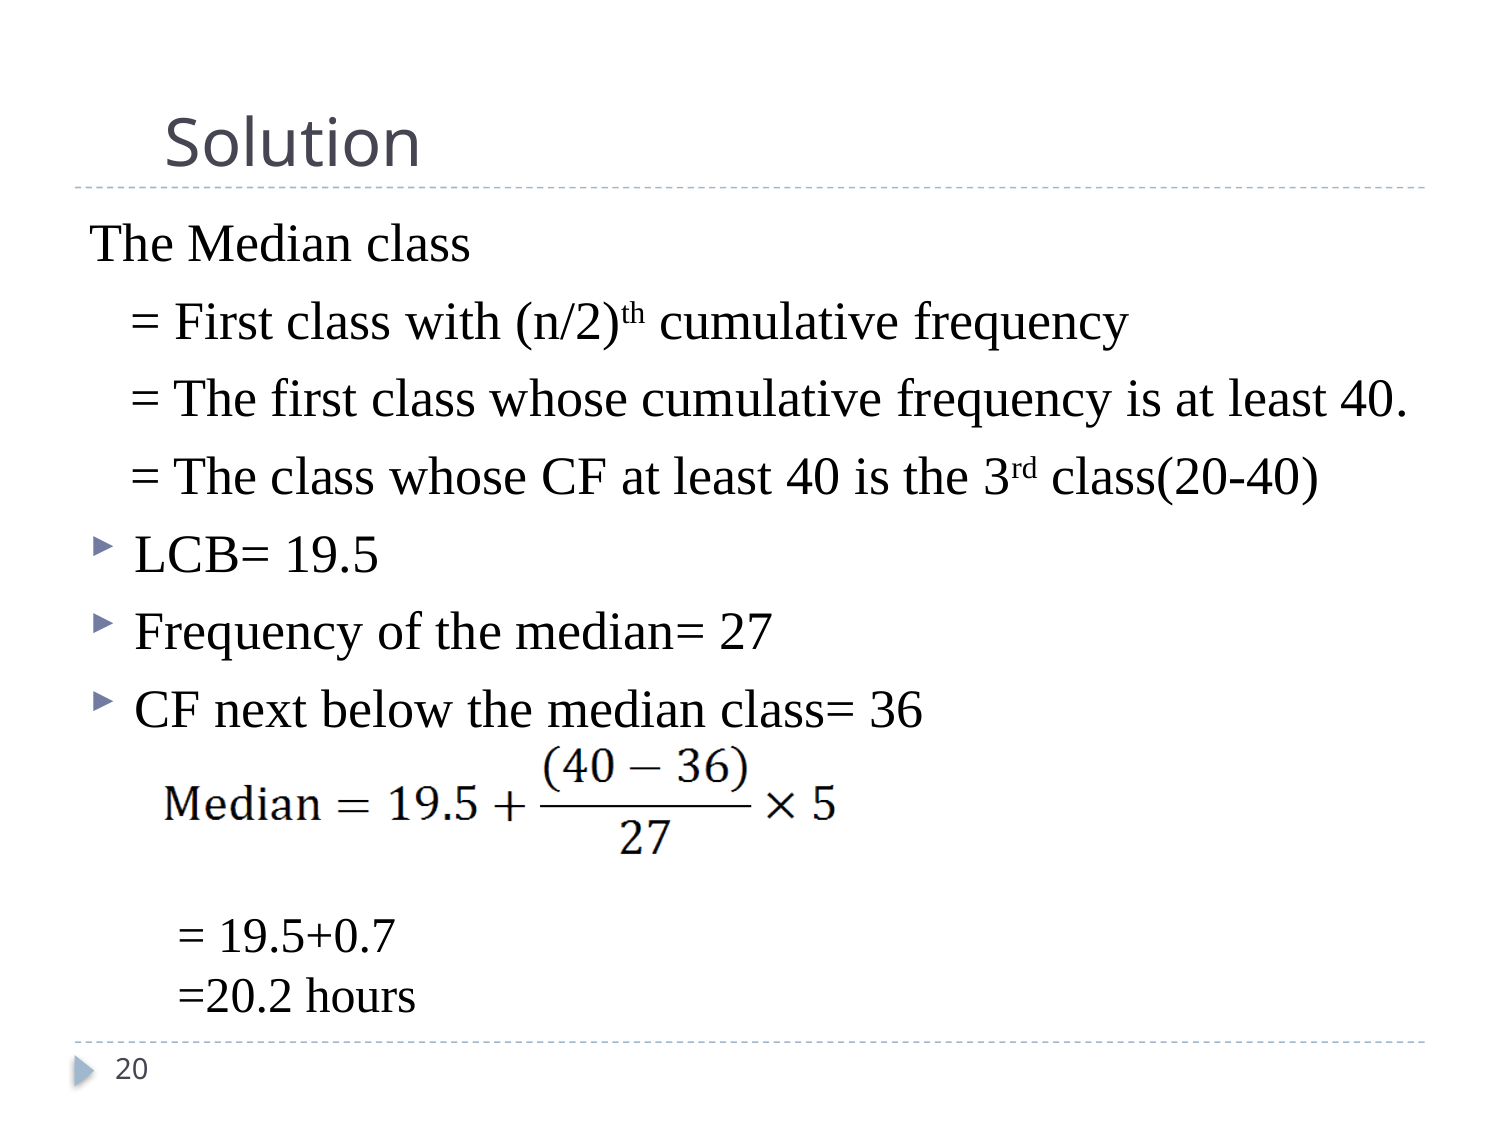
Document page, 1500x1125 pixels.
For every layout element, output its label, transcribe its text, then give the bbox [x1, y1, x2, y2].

picture [162, 737, 838, 863]
slide_number 20 [100, 1042, 426, 1103]
text_box = 19.5+0.7 =20.2 hours [161, 886, 614, 1039]
title Solution [150, 24, 1425, 188]
list The Median class = First class with (n/2)th cumulative frequency = The first class whose cumulative frequency is at least 40. = The class whose CF at least 40 is the 3rd class(20-40) LCB= 19.5 Frequency of the median= 27 CF next below the median class= 36 [75, 200, 1450, 763]
